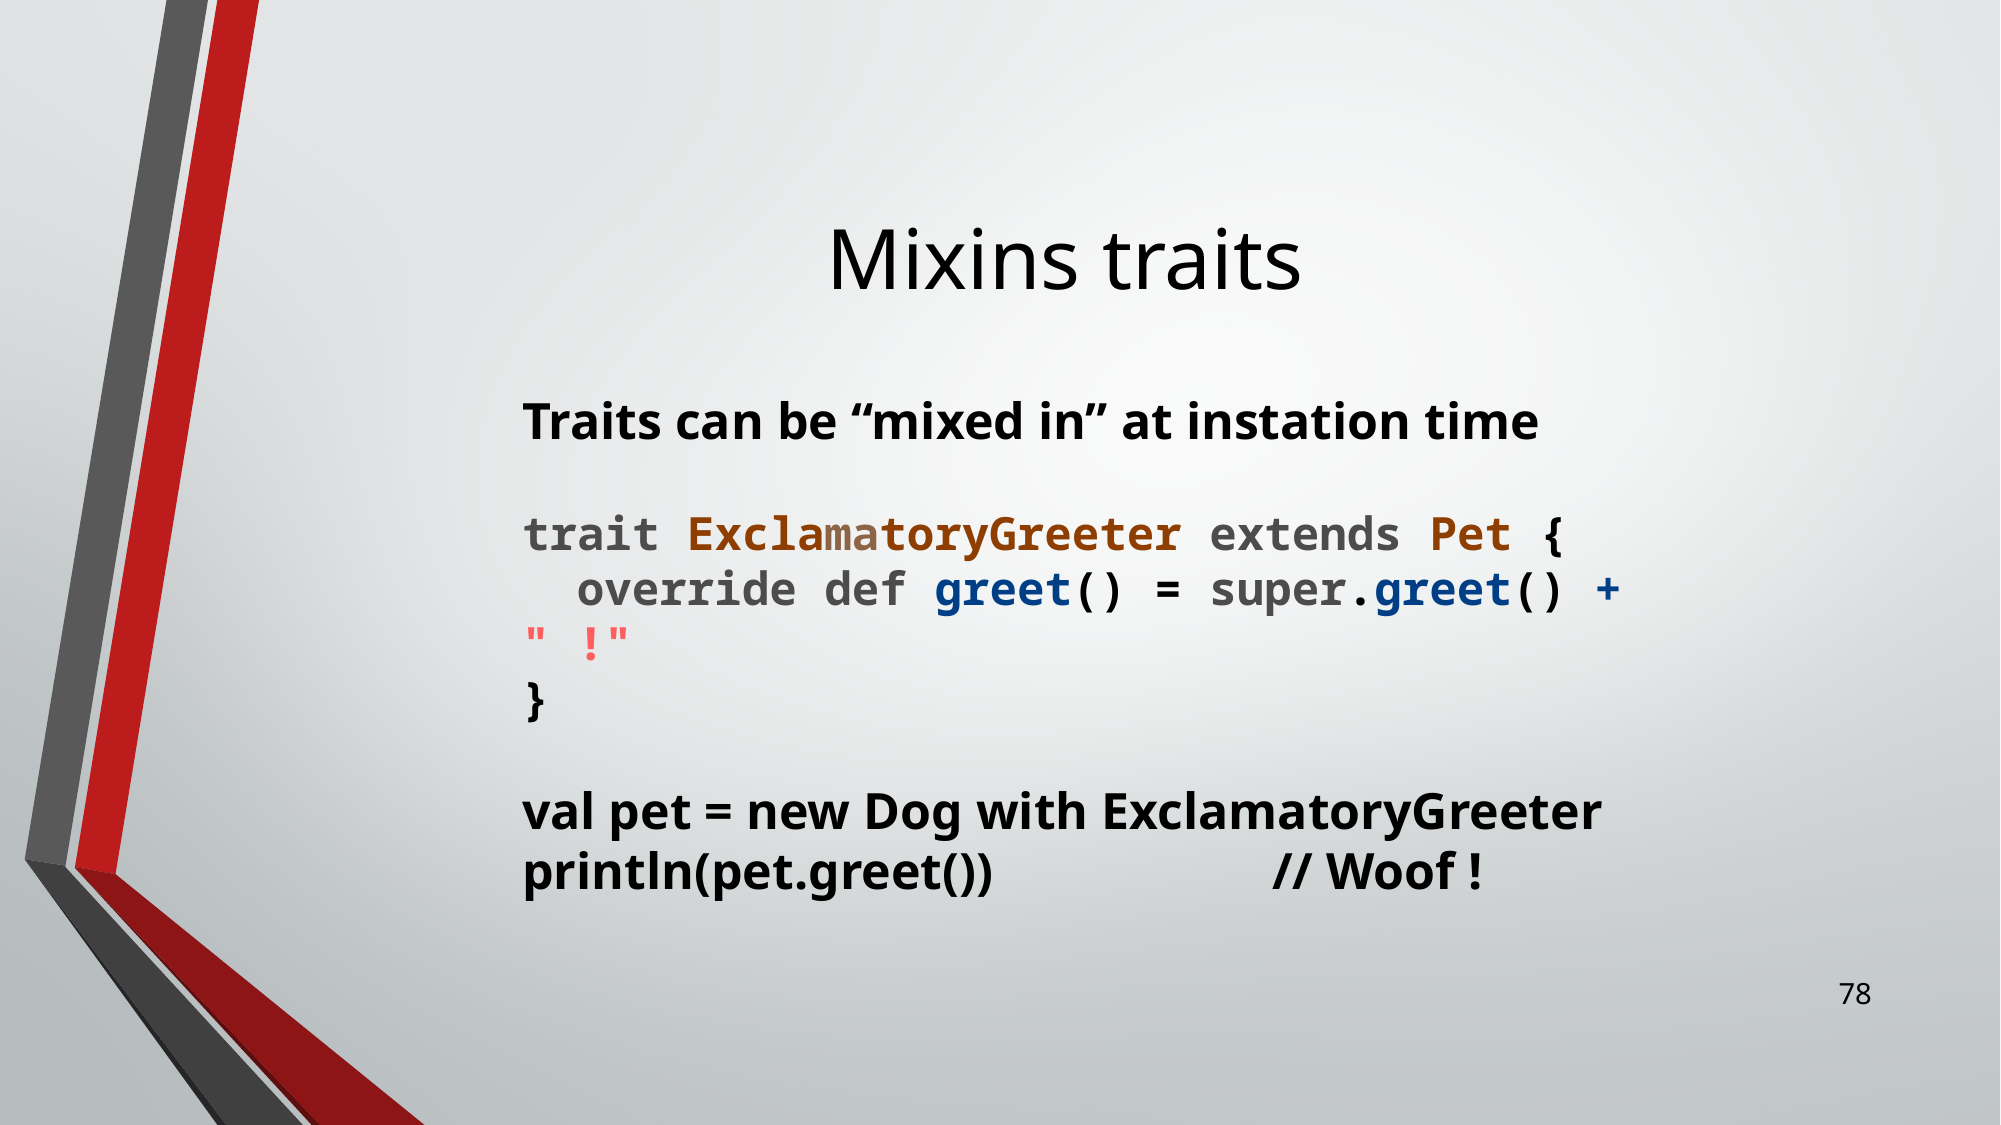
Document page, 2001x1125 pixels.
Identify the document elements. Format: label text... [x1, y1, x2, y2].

text_box Traits can be “mixed in” at instation time trait ExclamatoryGreeter extends Pet { override def greet() = super.greet() + " !" } val pet = new Dog with ExclamatoryGreeter println(pet.greet()) // Woof ! [507, 382, 1687, 907]
title Mixins traits [243, 112, 1887, 400]
slide_number 77 [1796, 965, 1887, 1025]
